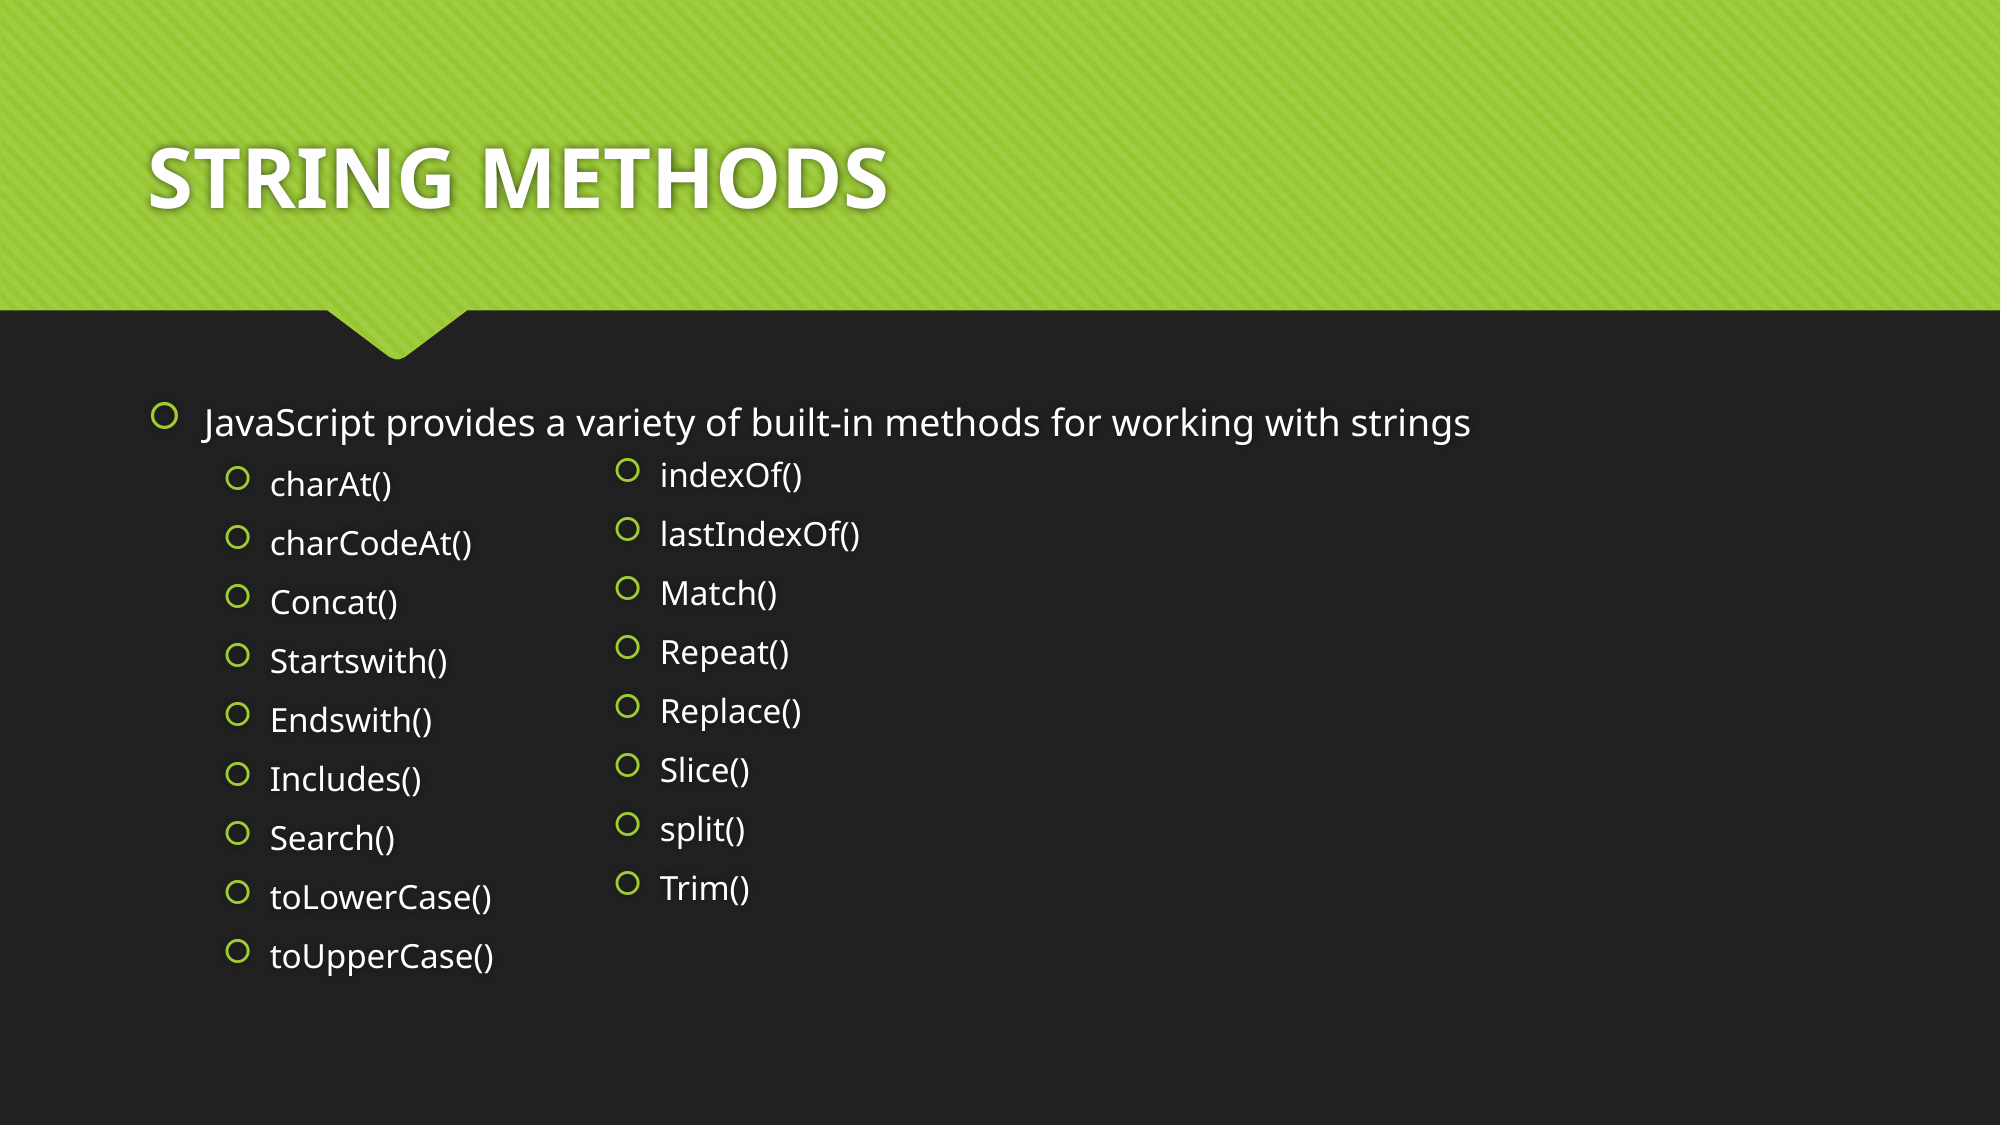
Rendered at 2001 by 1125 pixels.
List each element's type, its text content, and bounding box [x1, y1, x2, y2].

title STRING METHODS [132, 73, 1868, 233]
list JavaScript provides a variety of built-in methods for working with strings charAt() charCodeAt() Concat() Startswith() Endswith() Includes() Search() toLowerCase() toUpperCase() [132, 391, 1865, 988]
text_box indexOf() lastIndexOf() Match() Repeat() Replace() Slice() split() Trim() [522, 412, 2000, 1009]
